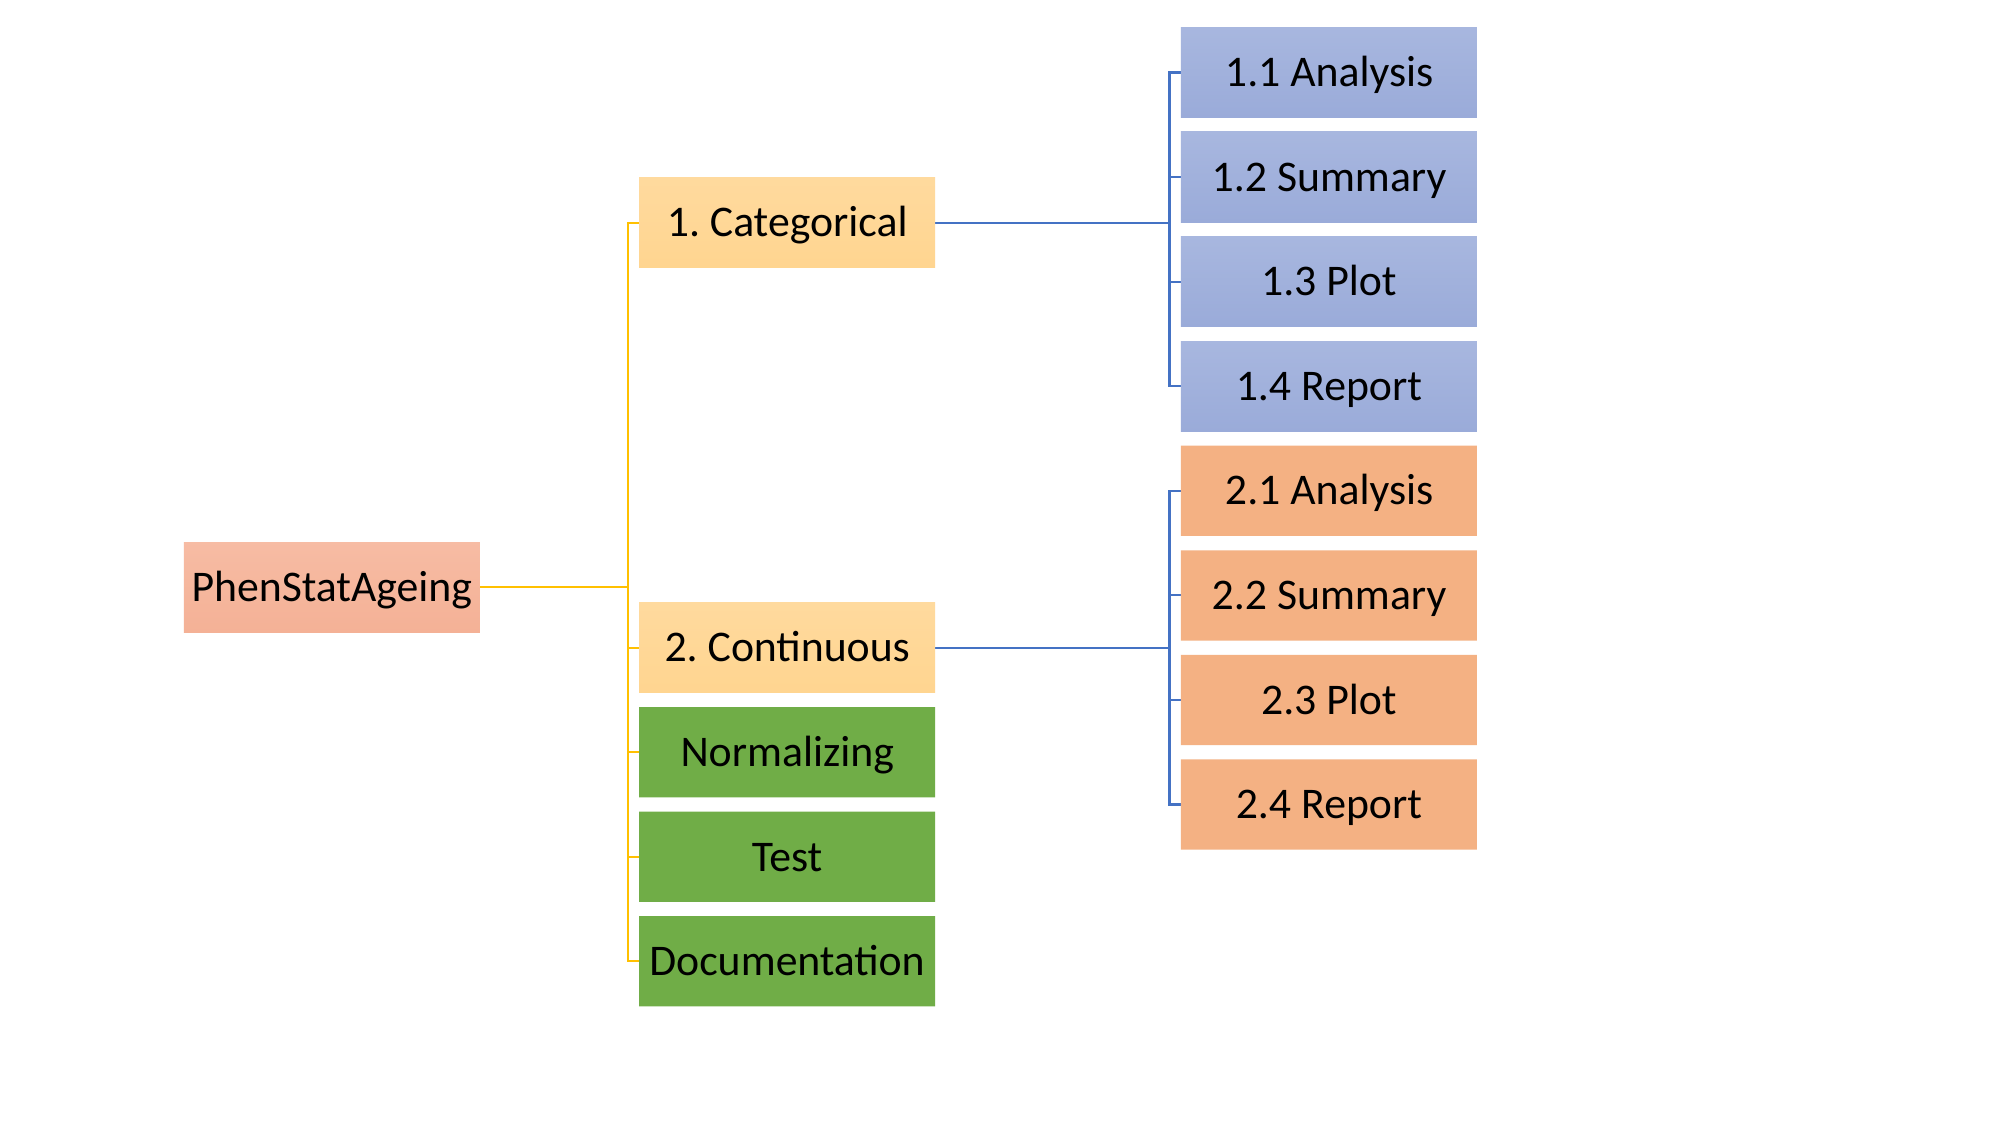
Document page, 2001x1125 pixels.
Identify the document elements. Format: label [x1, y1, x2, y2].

text_box [29, 27, 1991, 1007]
